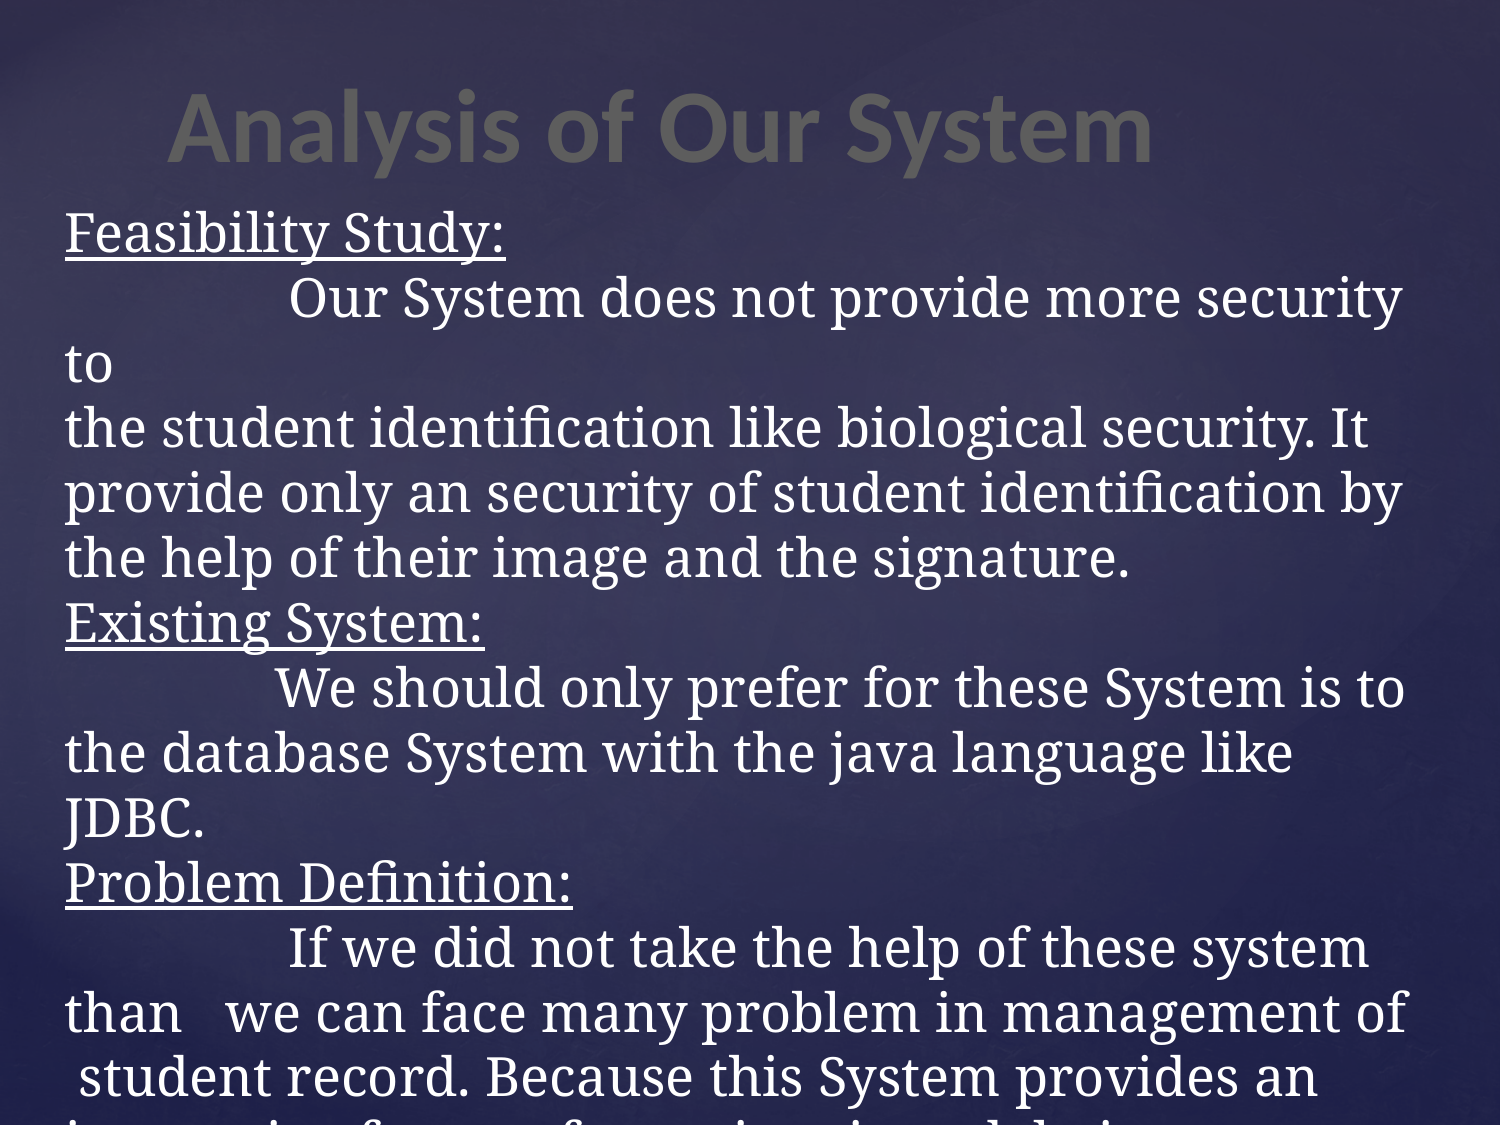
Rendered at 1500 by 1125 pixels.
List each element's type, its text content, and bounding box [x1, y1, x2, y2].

list Analysis of Our System [150, 50, 1350, 190]
text_box Feasibility Study: Our System does not provide more security to the student identification like biological security. It provide only an security of student identification by the help of their image and the signature. Existing System: We should only prefer for these System is to the database System with the java language like JDBC. Problem Definition: If we did not take the help of these system than we can face many problem in management of student record. Because this System provides an interactive feature for registering , deleting , modifying the student data. [50, 190, 1450, 1125]
